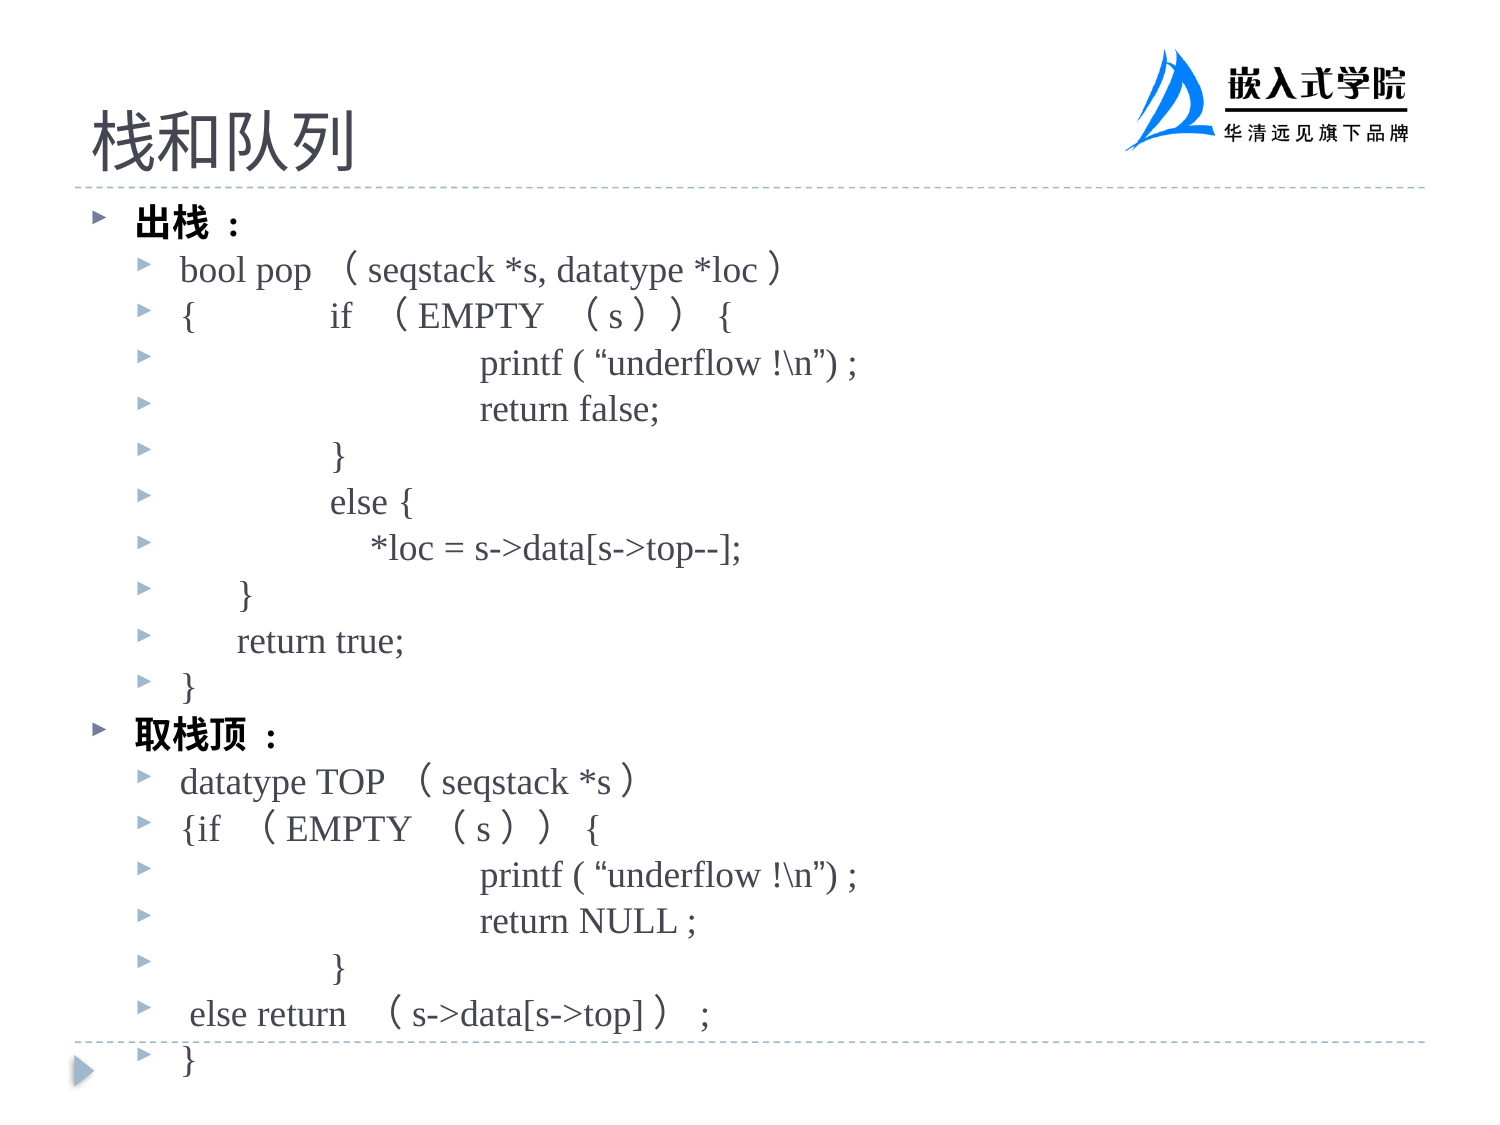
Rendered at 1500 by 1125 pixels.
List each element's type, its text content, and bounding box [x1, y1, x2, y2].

title 栈和队列 [74, 24, 1426, 188]
list 出栈 : bool pop（seqstack *s, datatype *loc） { if （EMPTY （s））{ printf ( “underflow !\n”) ; return false; } else { *loc = s->data[s->top--]; } return true; } 取栈顶 : datatype TOP（seqstack *s） {if （EMPTY （s））{ printf ( “underflow !\n”) ; return NULL ; } else return （s->data[s->top]）; } [74, 199, 1426, 1125]
slide_number [100, 1042, 426, 1103]
